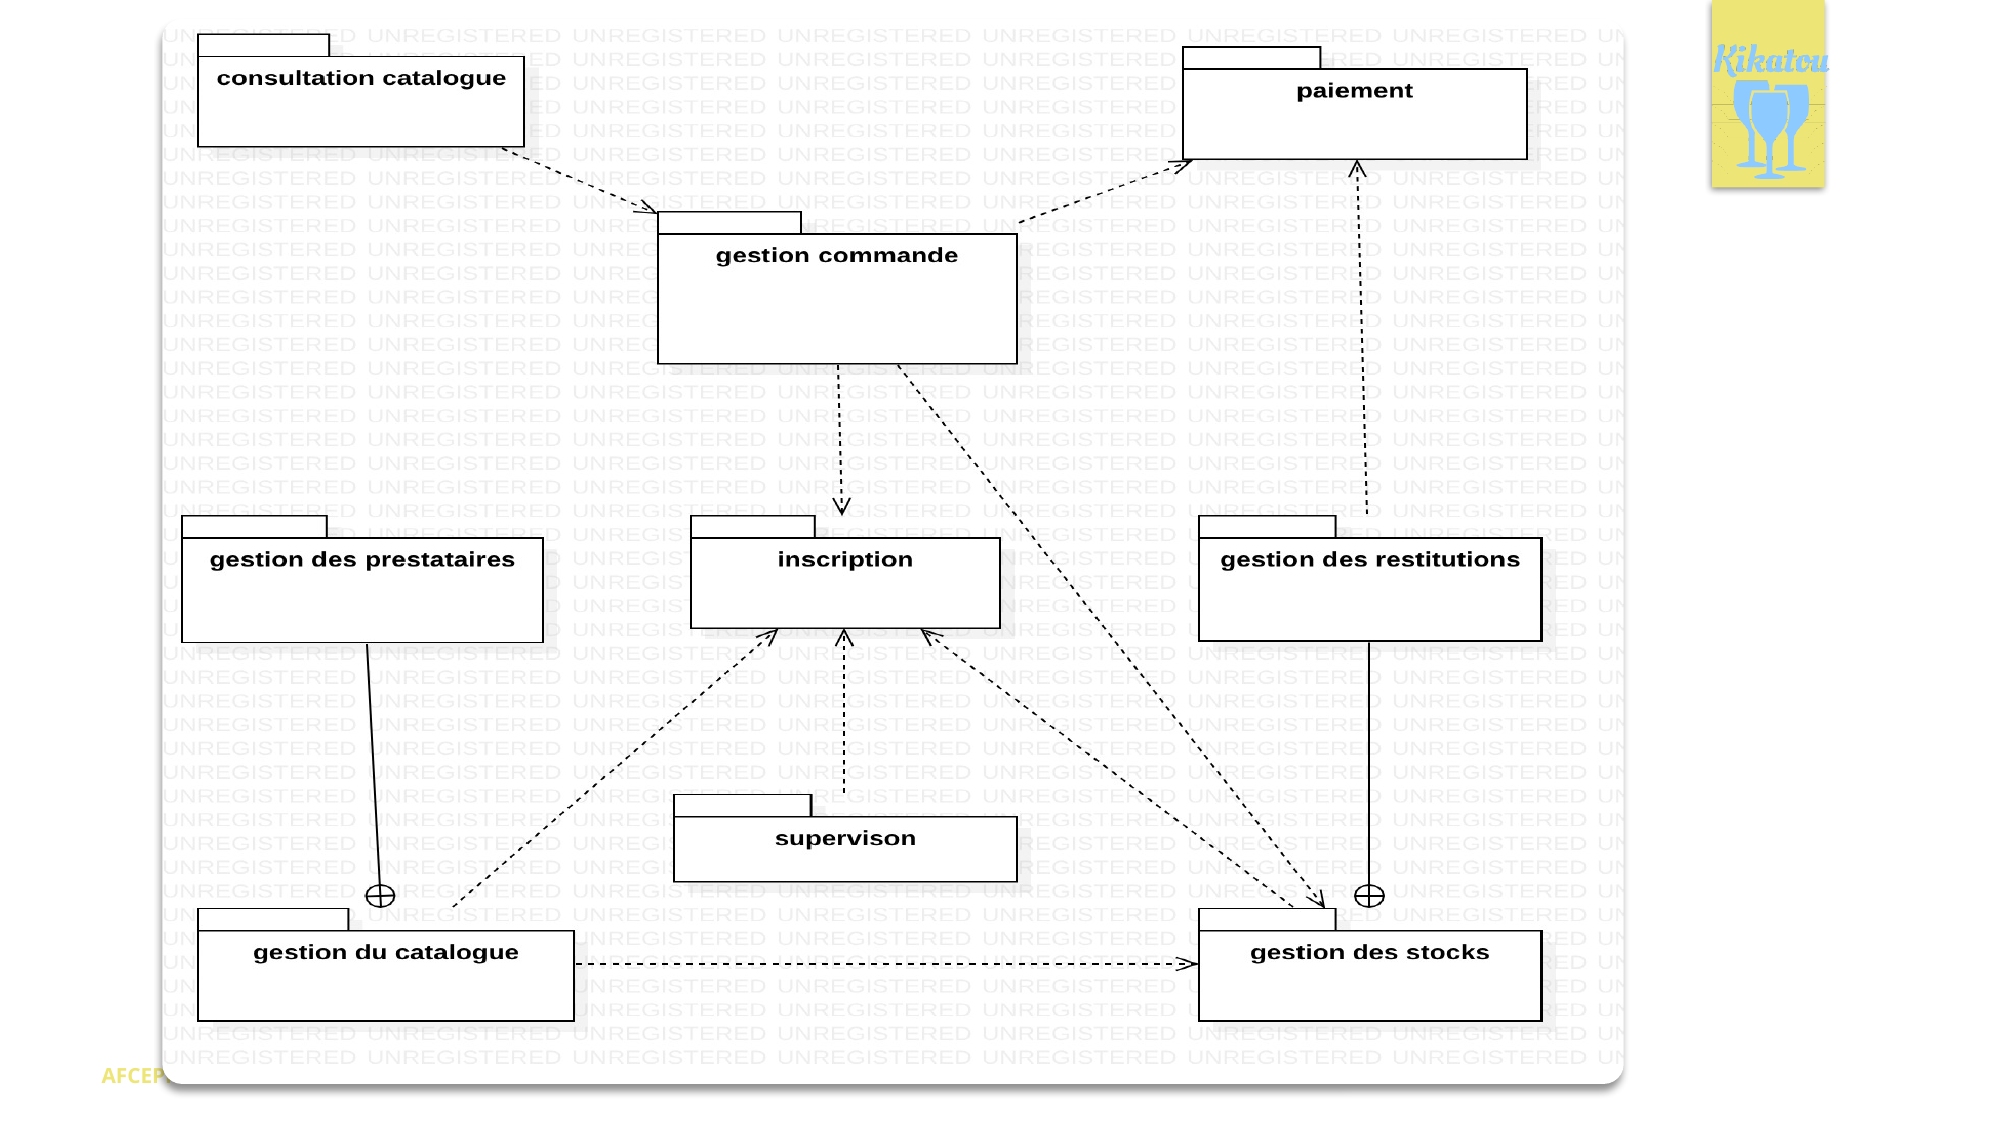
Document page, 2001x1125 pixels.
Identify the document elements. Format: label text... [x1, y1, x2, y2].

footer AFCEPF AL33 - 10 avril 2019 [86, 1048, 720, 1099]
picture [1695, 36, 1845, 186]
picture [162, 18, 1624, 1085]
